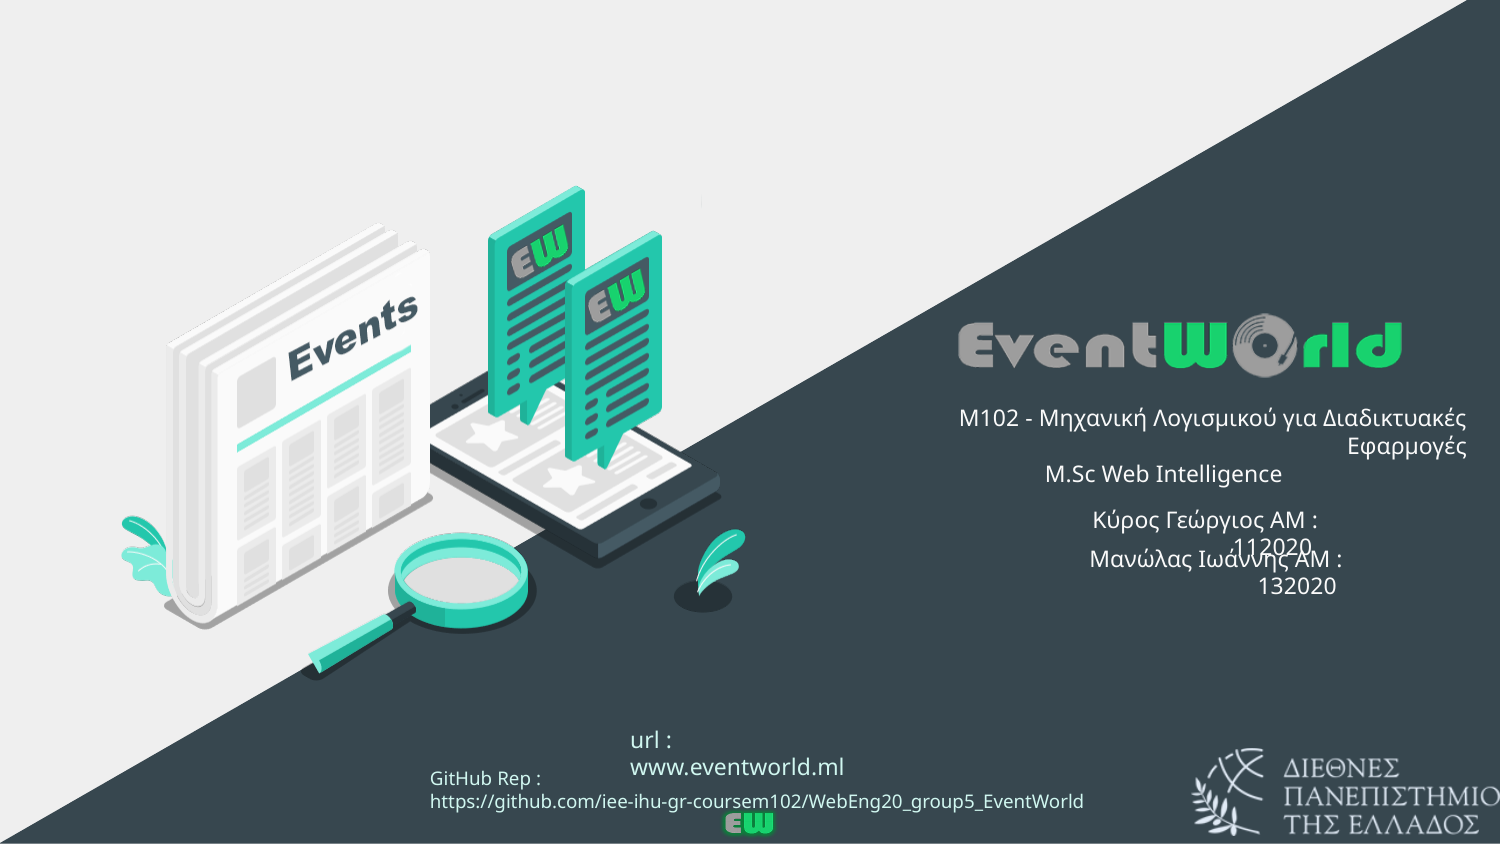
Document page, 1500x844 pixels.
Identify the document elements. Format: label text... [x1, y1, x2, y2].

text_box Μανώλας Ιωάννης ΑΜ : 132020 [999, 529, 1358, 585]
picture [954, 310, 1405, 382]
picture [1191, 748, 1500, 837]
text_box GitHub Rep : https://github.com/iee-ihu-gr-coursem102/WebEng20_group5_EventWorld [415, 759, 1136, 820]
text_box M.Sc Web Intelligence [999, 444, 1298, 490]
text_box url : www.eventworld.ml [615, 717, 885, 788]
picture [715, 792, 785, 844]
picture [120, 162, 751, 682]
text_box Κύρος Γεώργιος ΑΜ : 112020 [999, 490, 1334, 529]
subtitle M102 - Μηχανική Λογισμικού για Διαδικτυακές Εφαρμογές [818, 389, 1482, 445]
